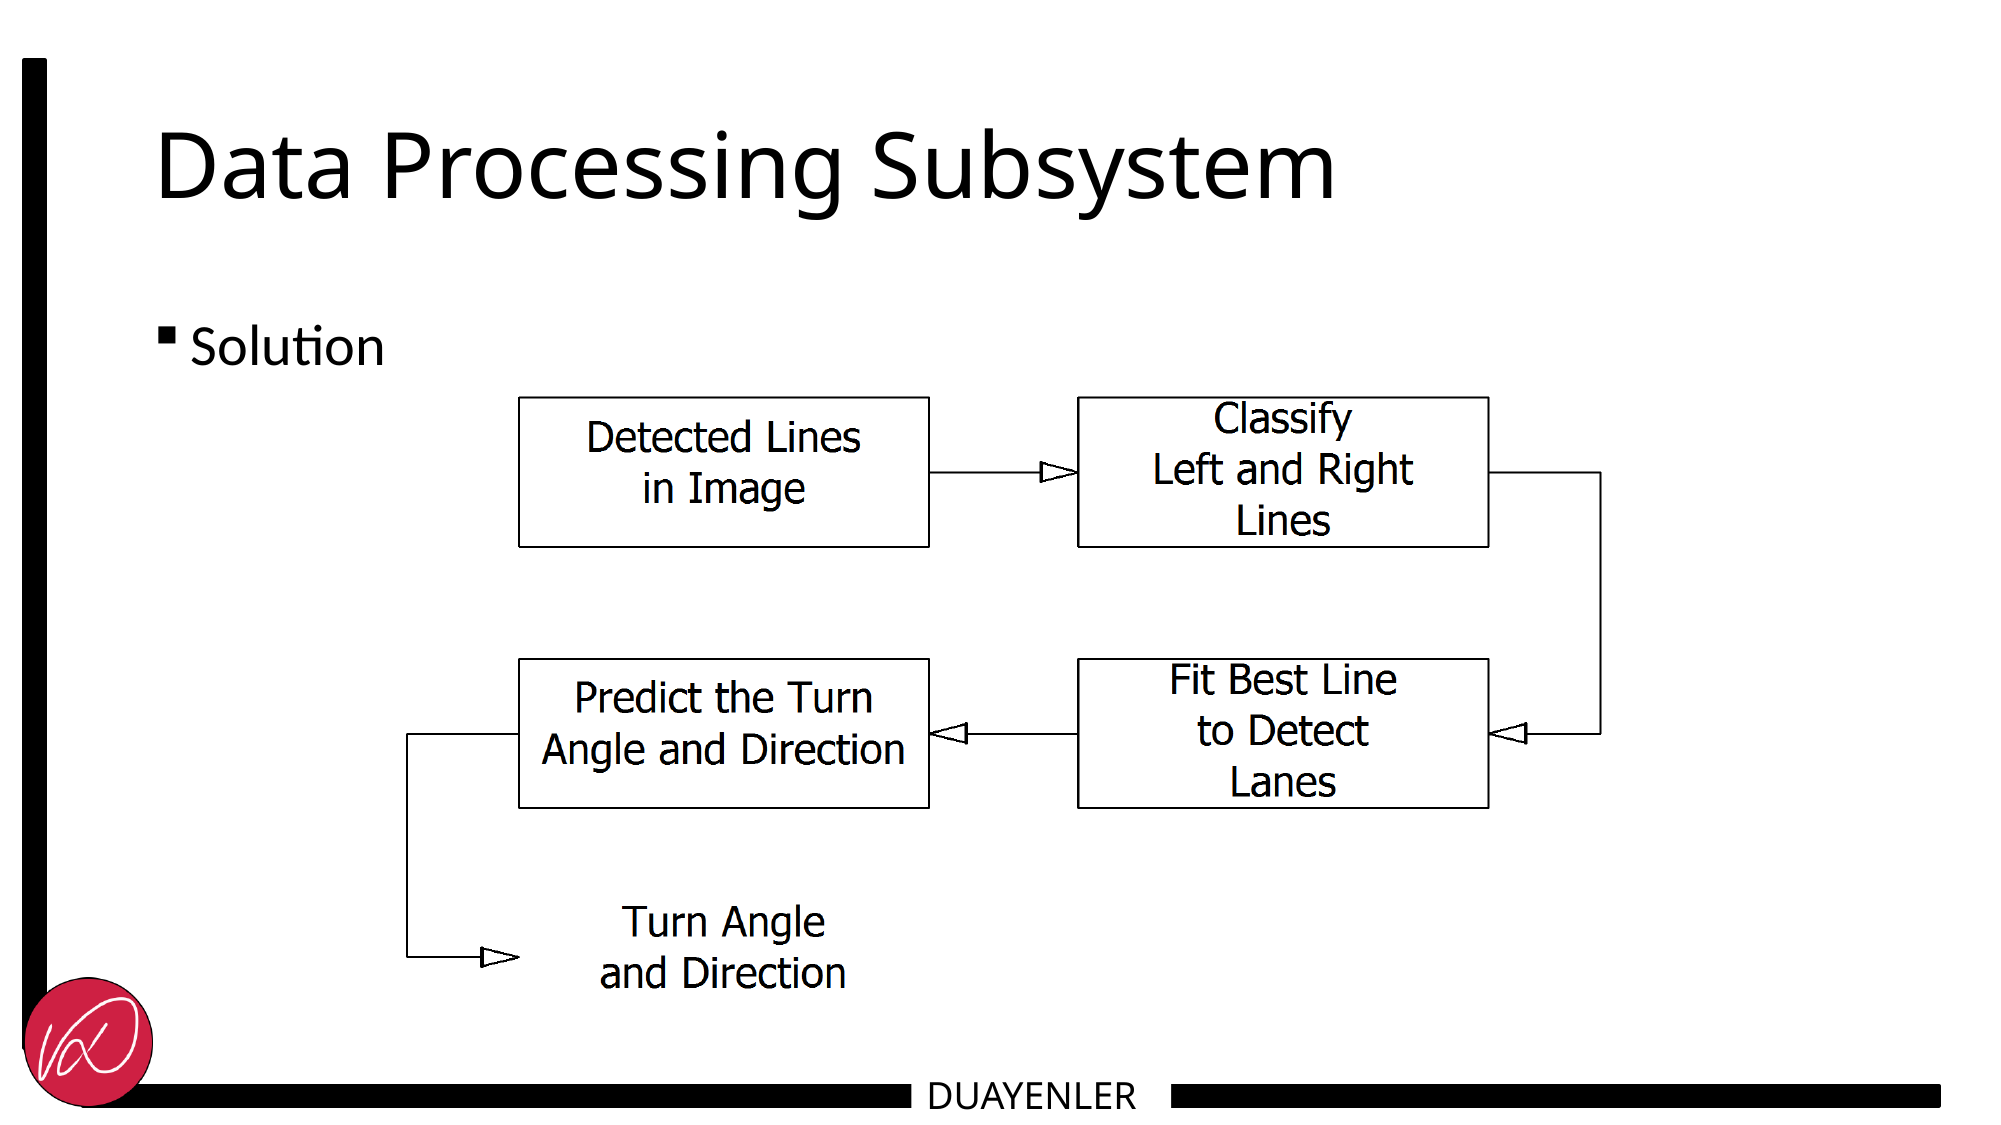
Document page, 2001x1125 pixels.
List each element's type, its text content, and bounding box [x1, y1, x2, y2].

text_box [1172, 1084, 1941, 1108]
text_box Data Processing Subsystem [138, 60, 1864, 278]
text_box [22, 58, 47, 976]
text_box DUAYENLER [911, 1064, 1172, 1125]
picture [23, 977, 153, 1107]
text_box Solution [138, 299, 1864, 1014]
text_box [157, 1084, 911, 1108]
picture [391, 373, 1609, 1014]
